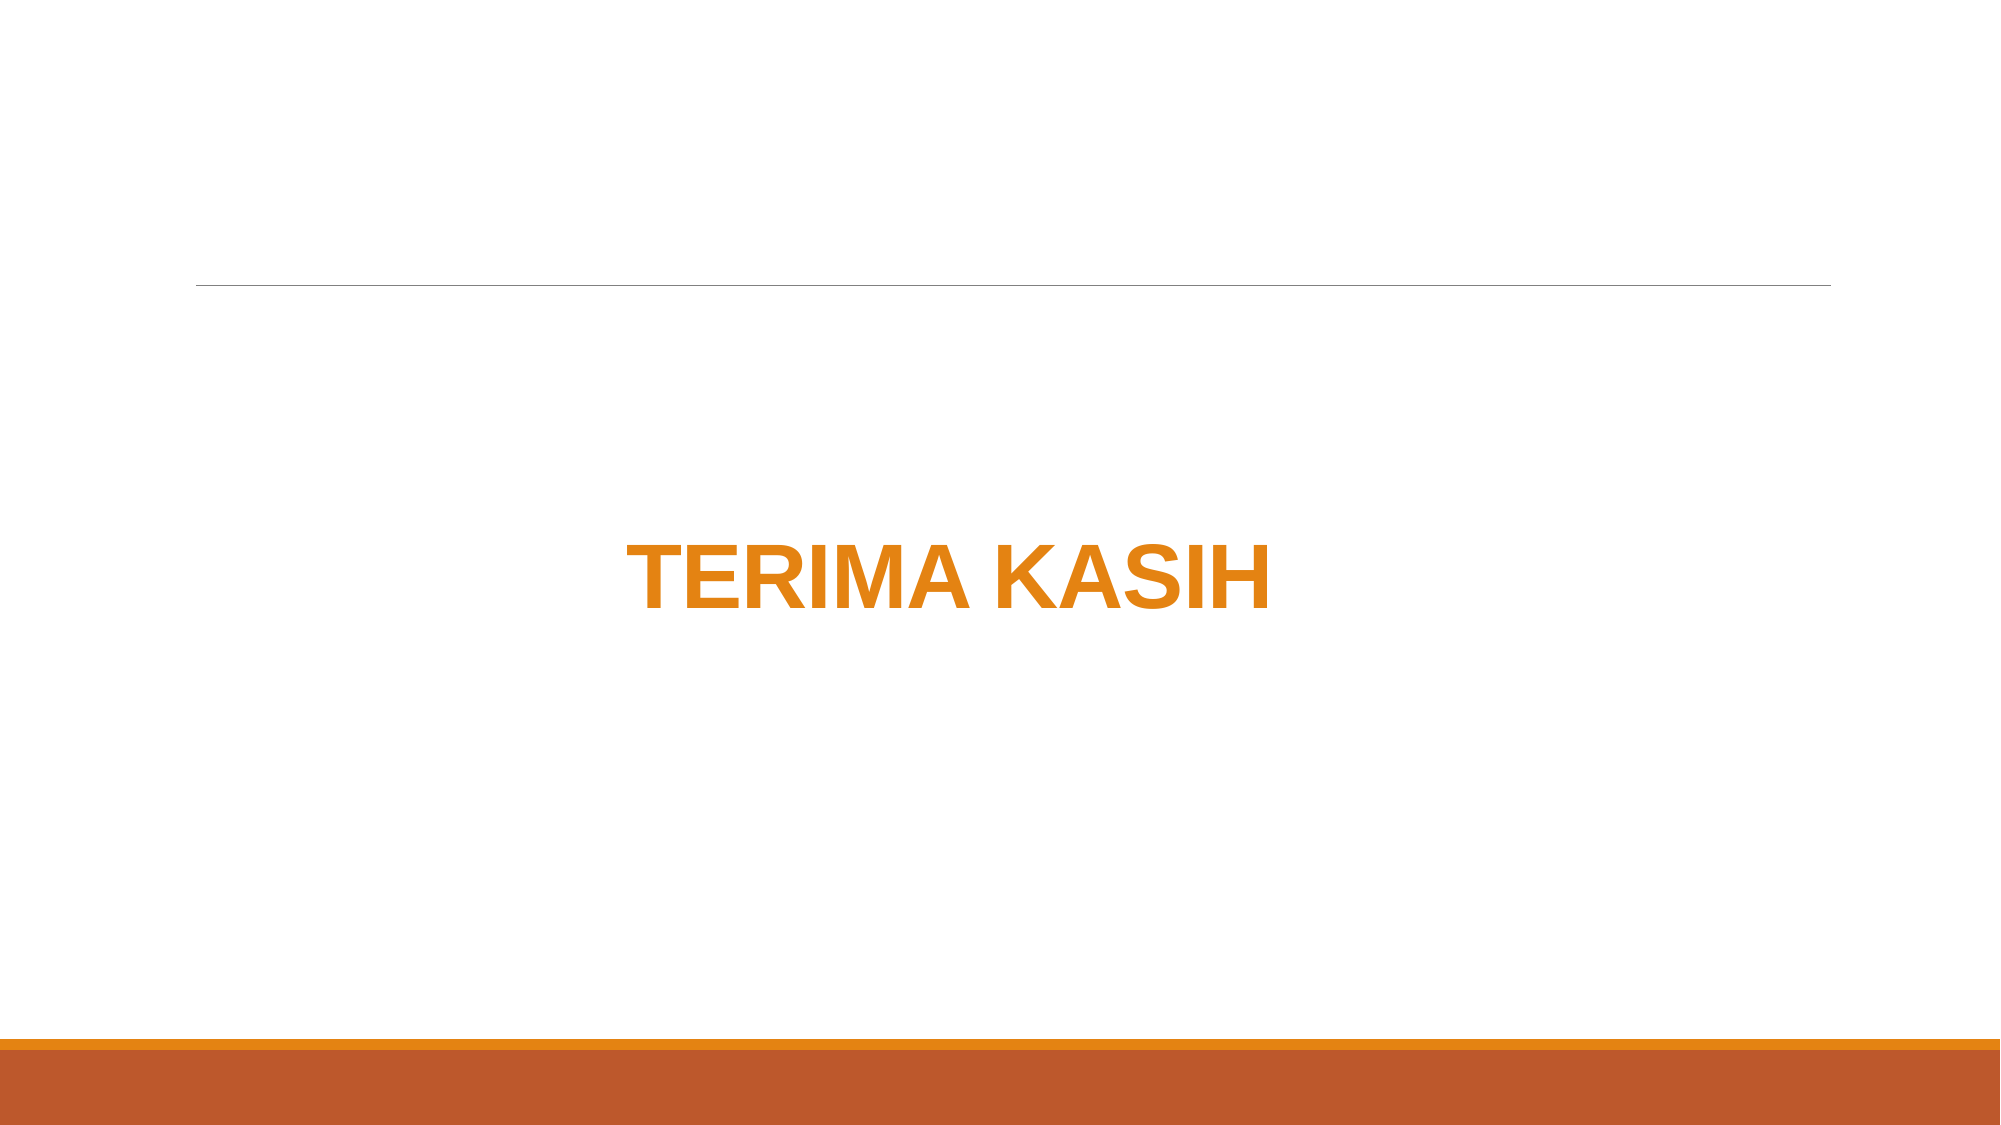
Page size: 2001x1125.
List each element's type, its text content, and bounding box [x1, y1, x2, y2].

title TERIMA KASIH [611, 490, 1290, 635]
